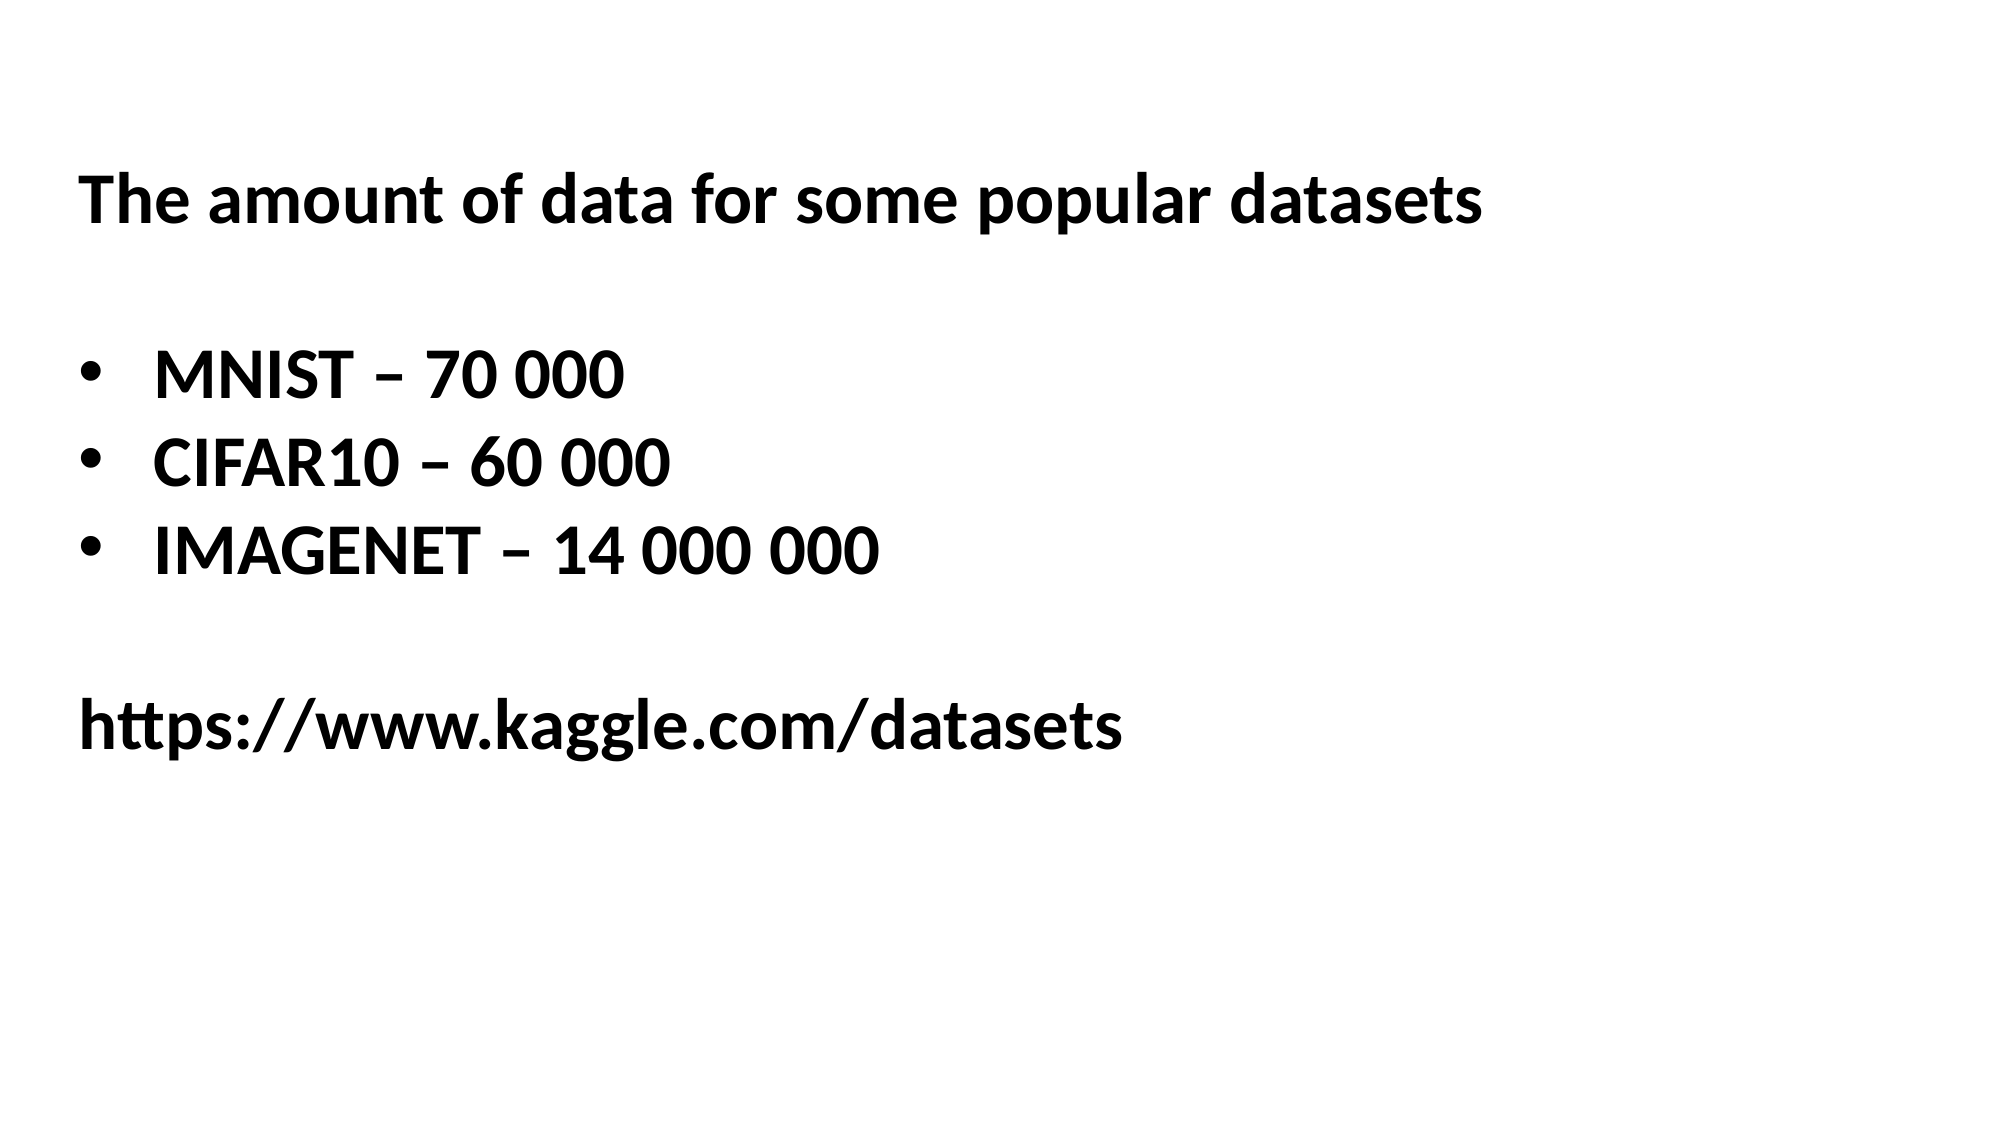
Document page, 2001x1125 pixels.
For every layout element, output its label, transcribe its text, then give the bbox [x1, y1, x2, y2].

text_box The amount of data for some popular datasets MNIST – 70 000 CIFAR10 – 60 000 IMAGENET – 14 000 000 https://www.kaggle.com/datasets [64, 143, 1948, 772]
